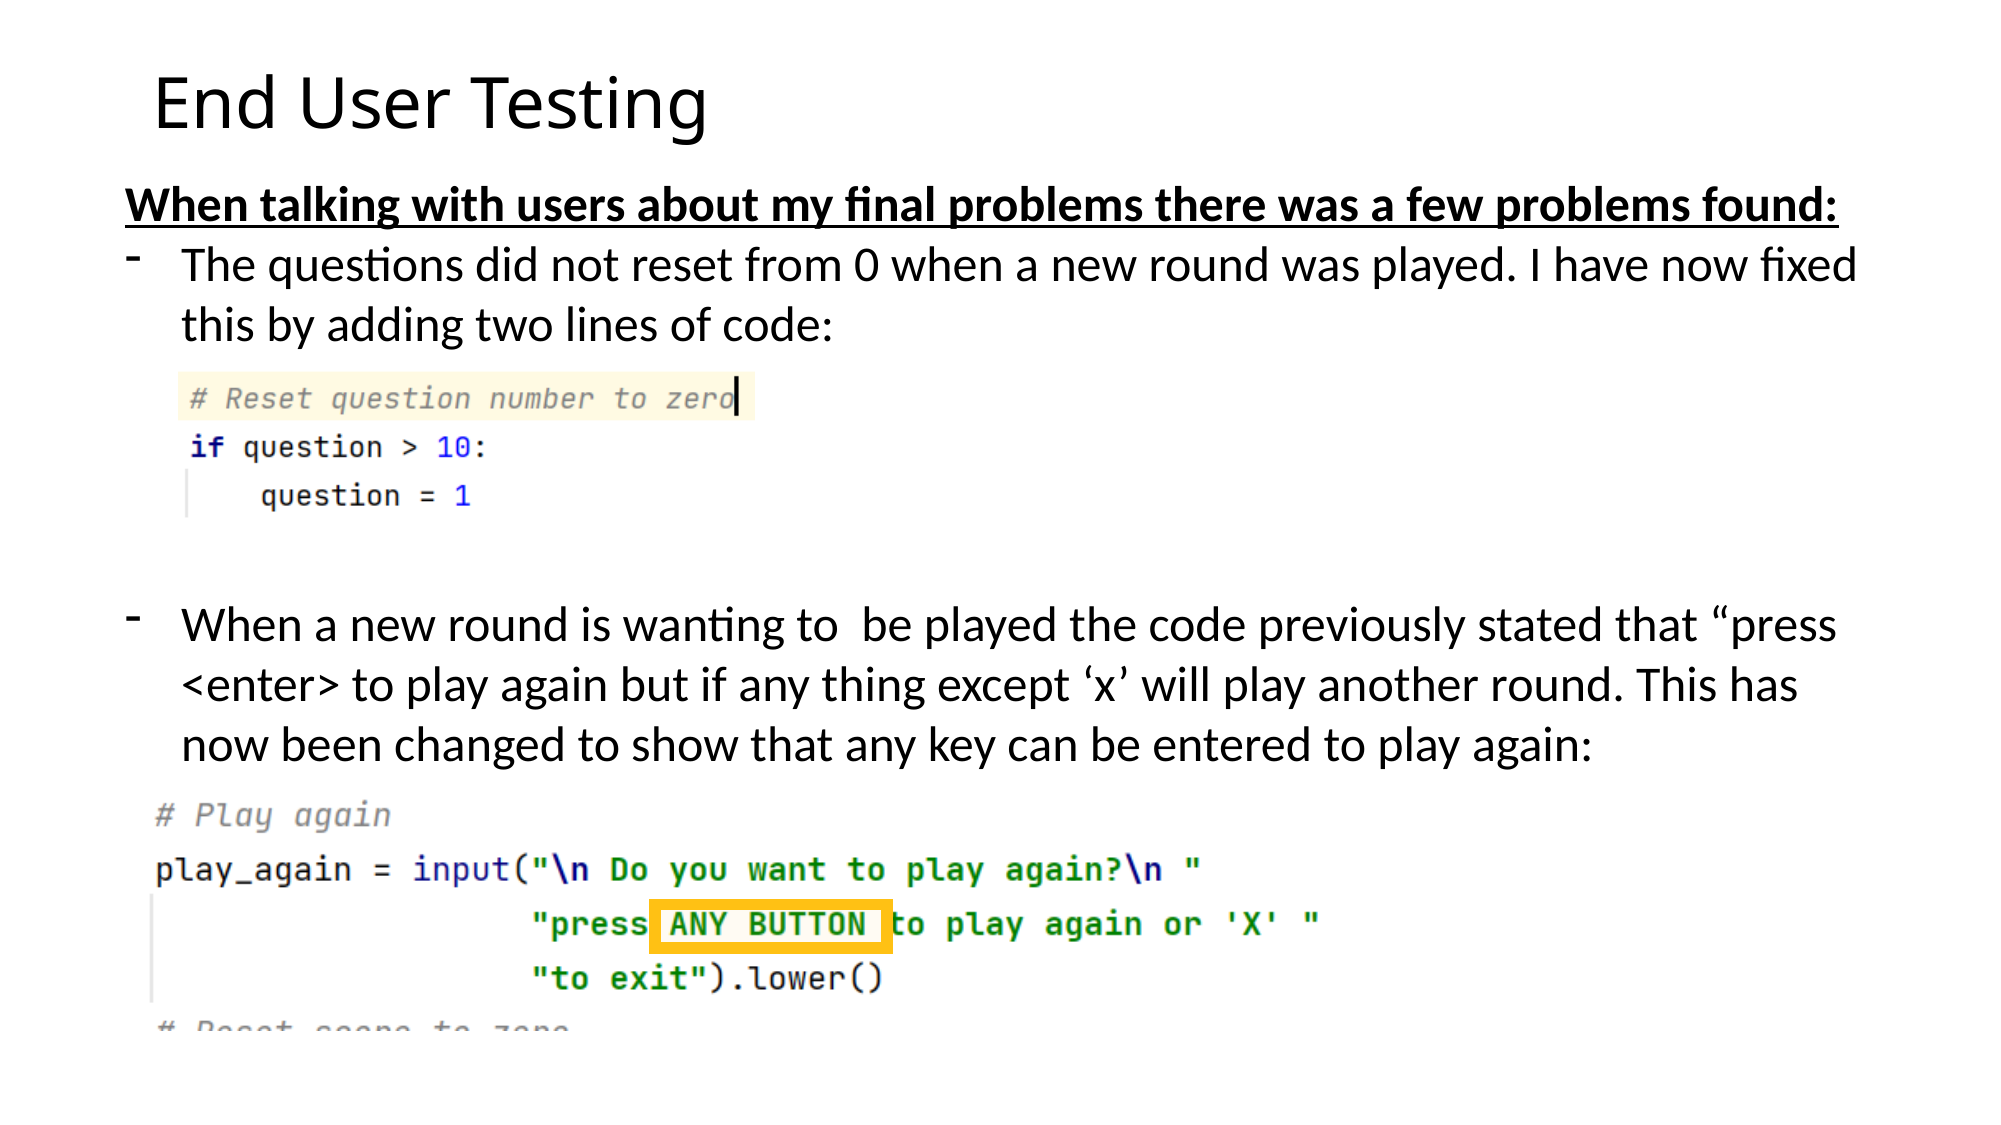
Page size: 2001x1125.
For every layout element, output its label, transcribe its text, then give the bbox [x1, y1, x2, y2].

title End User Testing [137, 59, 1863, 152]
picture [178, 369, 755, 550]
text_box When talking with users about my final problems there was a few problems found: The questions did not reset from 0 when a new round was played. I have now fixed this by adding two lines of code: When a new round is wanting to be played the code previously stated that “press <enter> to play again but if any thing except ‘x’ will play another round. This has now been changed to show that any key can be entered to play again: [110, 163, 1890, 959]
picture [137, 782, 1346, 1031]
